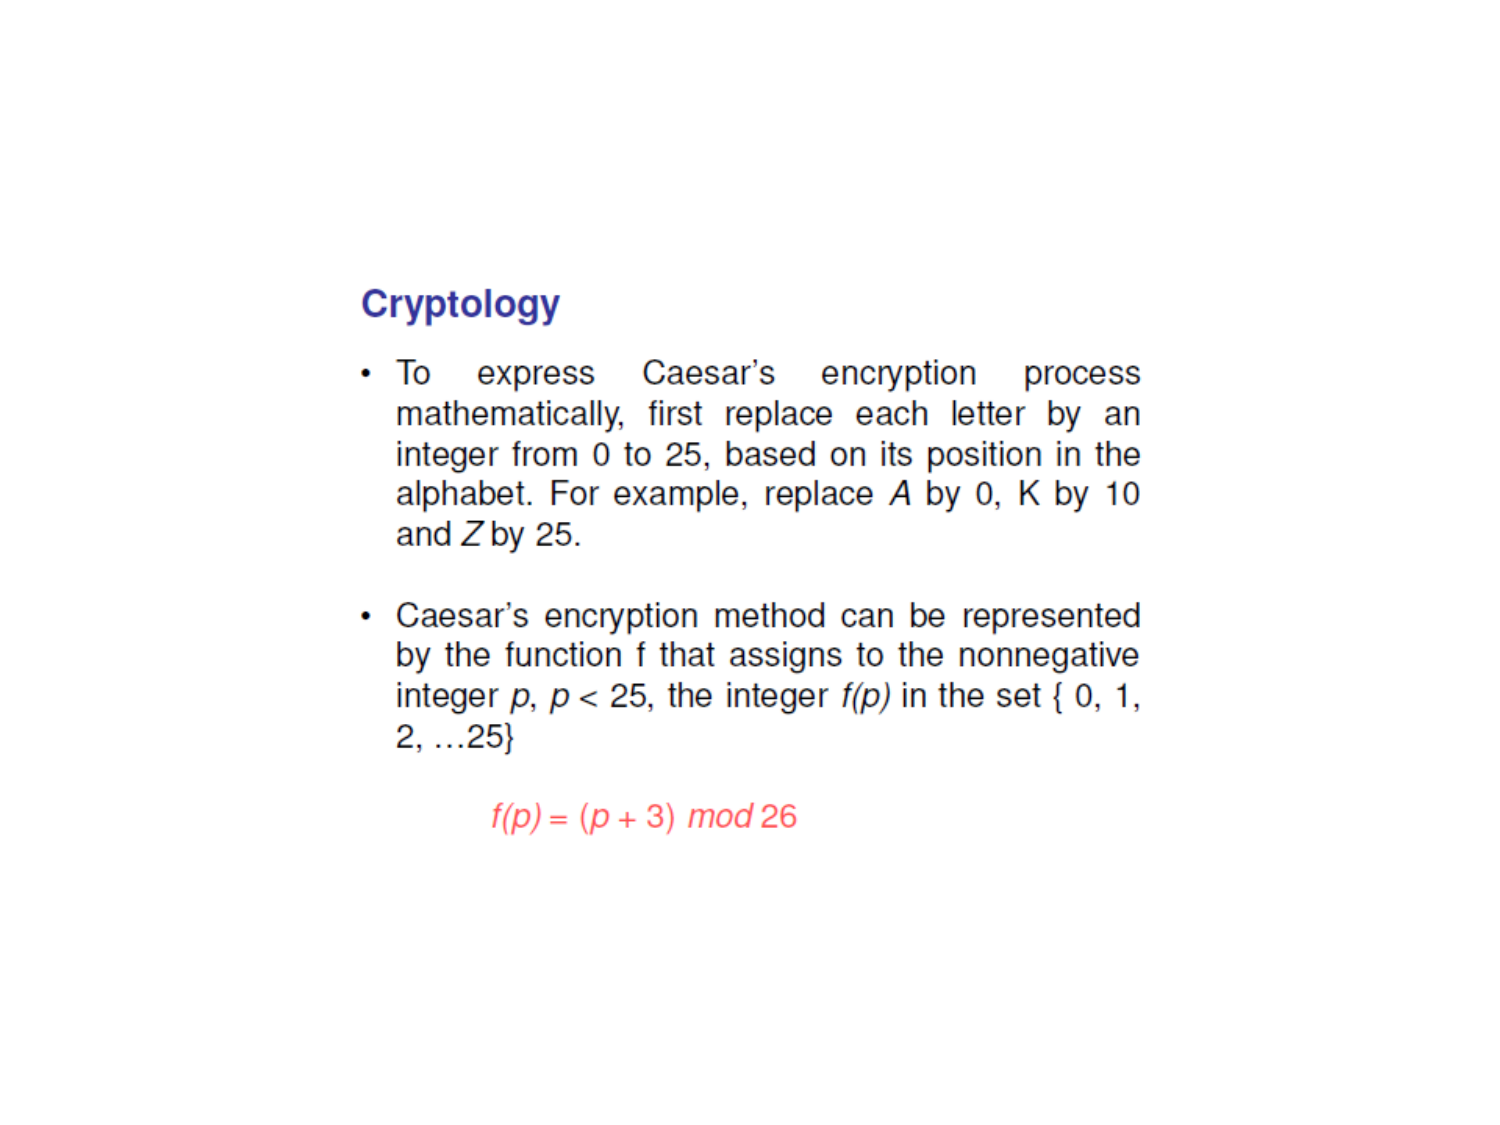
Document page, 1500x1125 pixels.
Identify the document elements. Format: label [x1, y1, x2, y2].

picture [334, 272, 1166, 853]
